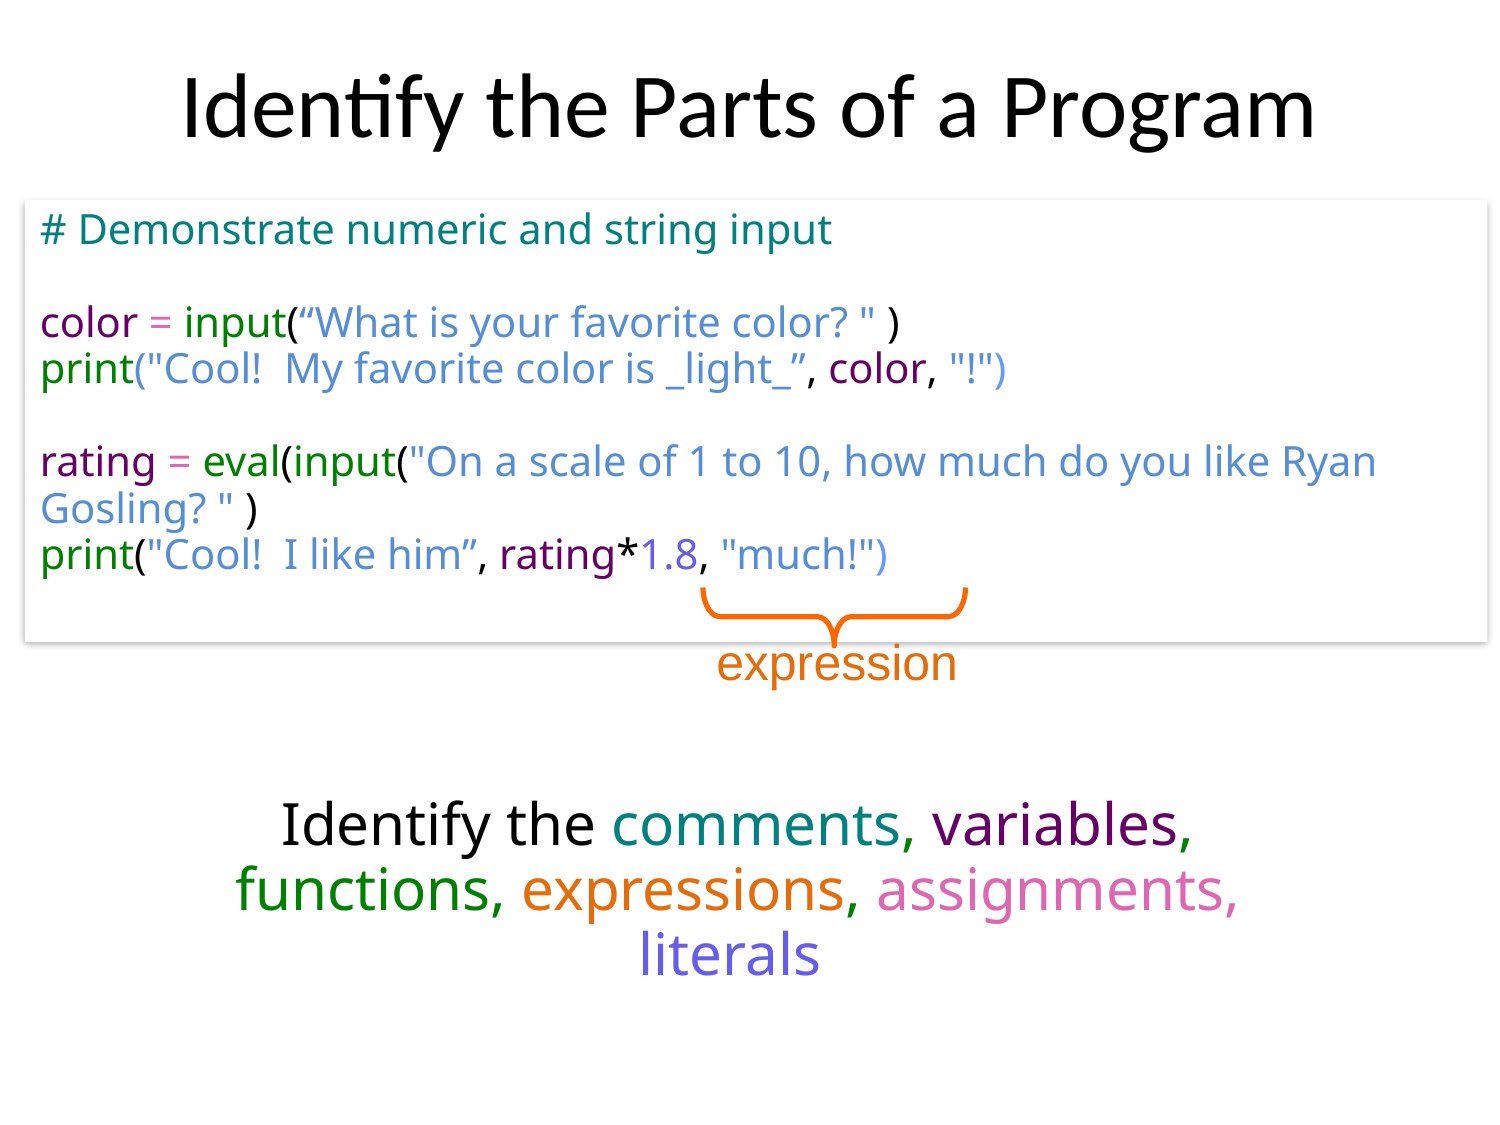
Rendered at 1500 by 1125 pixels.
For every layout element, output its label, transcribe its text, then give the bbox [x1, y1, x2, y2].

text_box expression [701, 628, 973, 699]
title Identify the Parts of a Program [37, 12, 1463, 188]
text_box # Demonstrate numeric and string input color = input(“What is your favorite color? " ) print("Cool! My favorite color is _light_”, color, "!") rating = eval(input("On a scale of 1 to 10, how much do you like Ryan Gosling? " ) print("Cool! I like him”, rating*1.8, "much!") [24, 199, 1488, 643]
text_box Identify the comments, variables, functions, expressions, assignments, literals [173, 785, 1302, 996]
text_box [702, 587, 966, 646]
